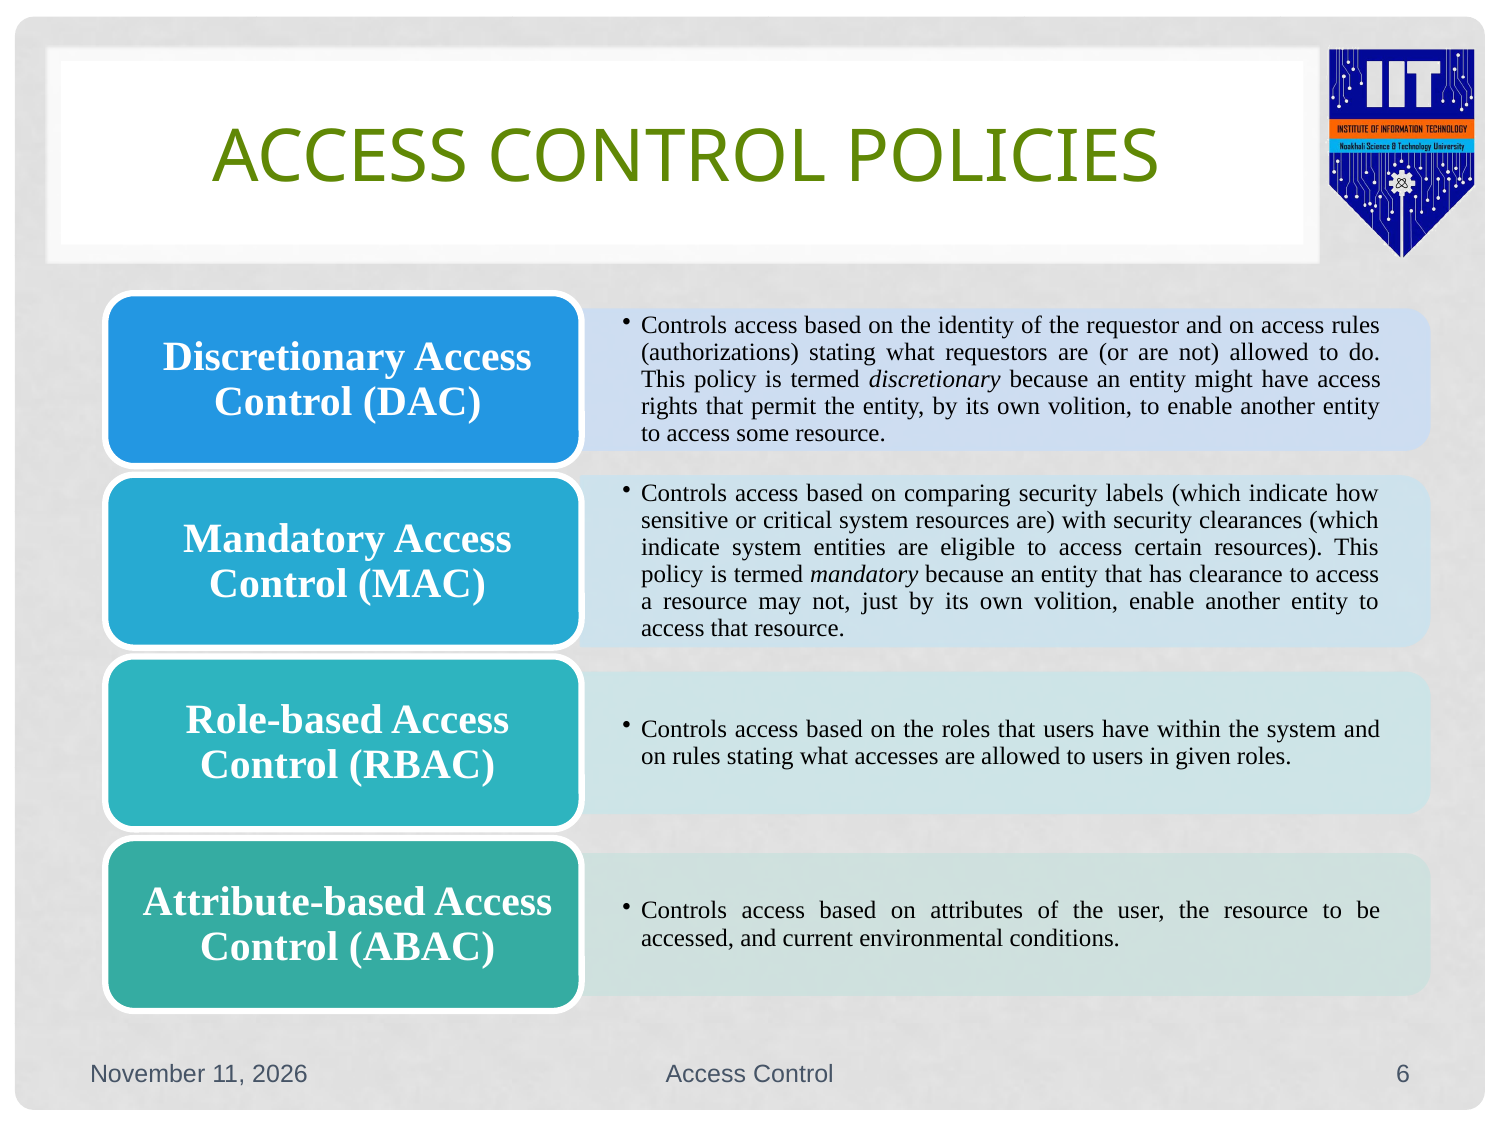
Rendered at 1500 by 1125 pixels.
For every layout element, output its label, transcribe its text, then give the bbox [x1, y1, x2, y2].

footer Access Control [512, 1042, 988, 1103]
slide_number 5 [1074, 1042, 1425, 1103]
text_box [104, 292, 1429, 1012]
title Access Control Policies [69, 66, 1304, 238]
picture [1319, 45, 1485, 263]
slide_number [75, 1042, 425, 1103]
